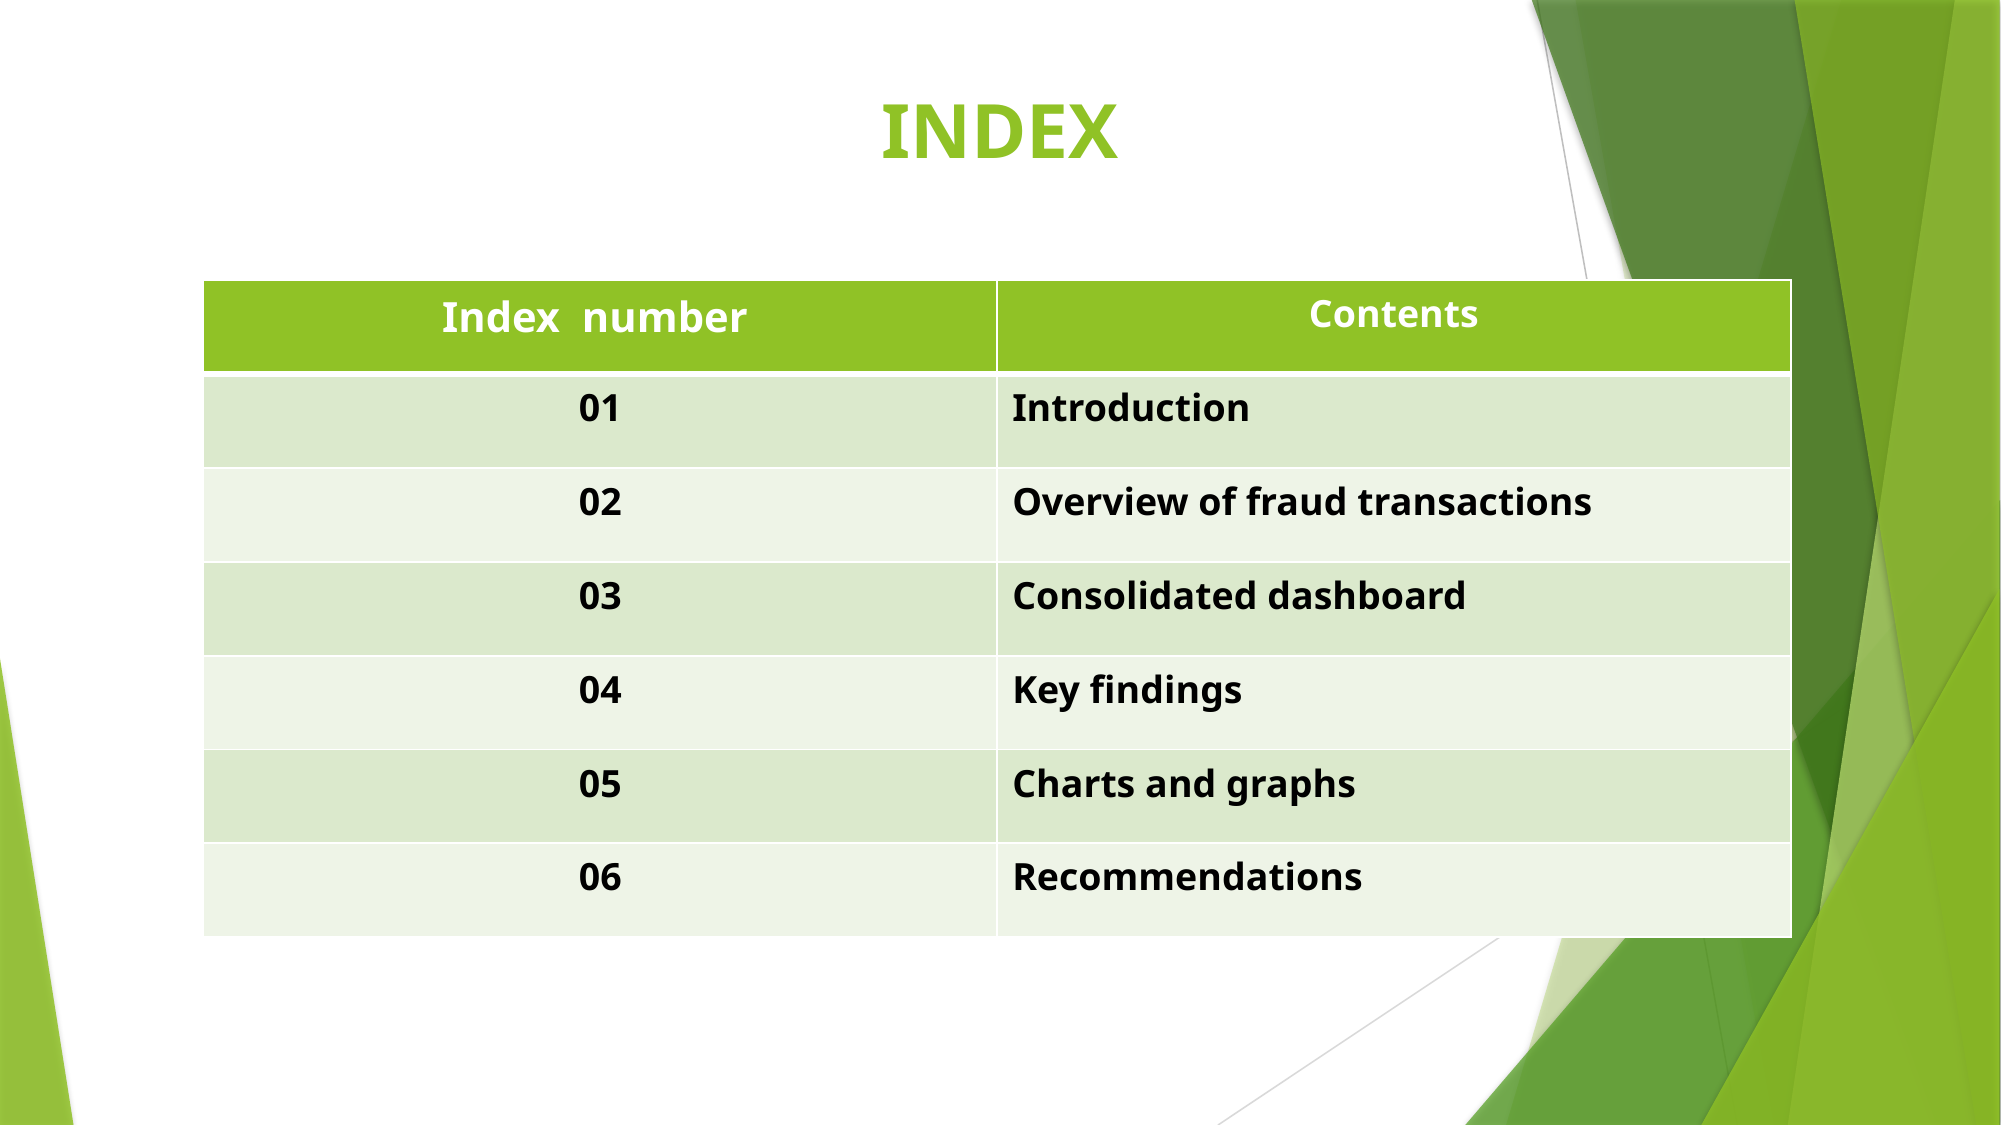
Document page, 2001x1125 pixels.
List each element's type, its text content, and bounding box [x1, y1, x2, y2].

title INDEX [174, 75, 1825, 233]
table_cell 01 [204, 377, 996, 467]
table_cell 03 [204, 563, 996, 655]
table_cell Recommendations [998, 844, 1790, 936]
table_cell Charts and graphs [998, 750, 1790, 842]
table_cell 04 [204, 657, 996, 749]
table_cell Key findings [998, 657, 1790, 749]
table_cell Consolidated dashboard [998, 563, 1790, 655]
table_cell 06 [204, 844, 996, 936]
table_header Index number [204, 281, 996, 371]
table_cell Overview of fraud transactions [998, 469, 1790, 561]
table_header Contents [998, 281, 1790, 371]
table_cell 02 [204, 469, 996, 561]
table_cell 05 [204, 750, 996, 842]
table_cell Introduction [998, 377, 1790, 467]
